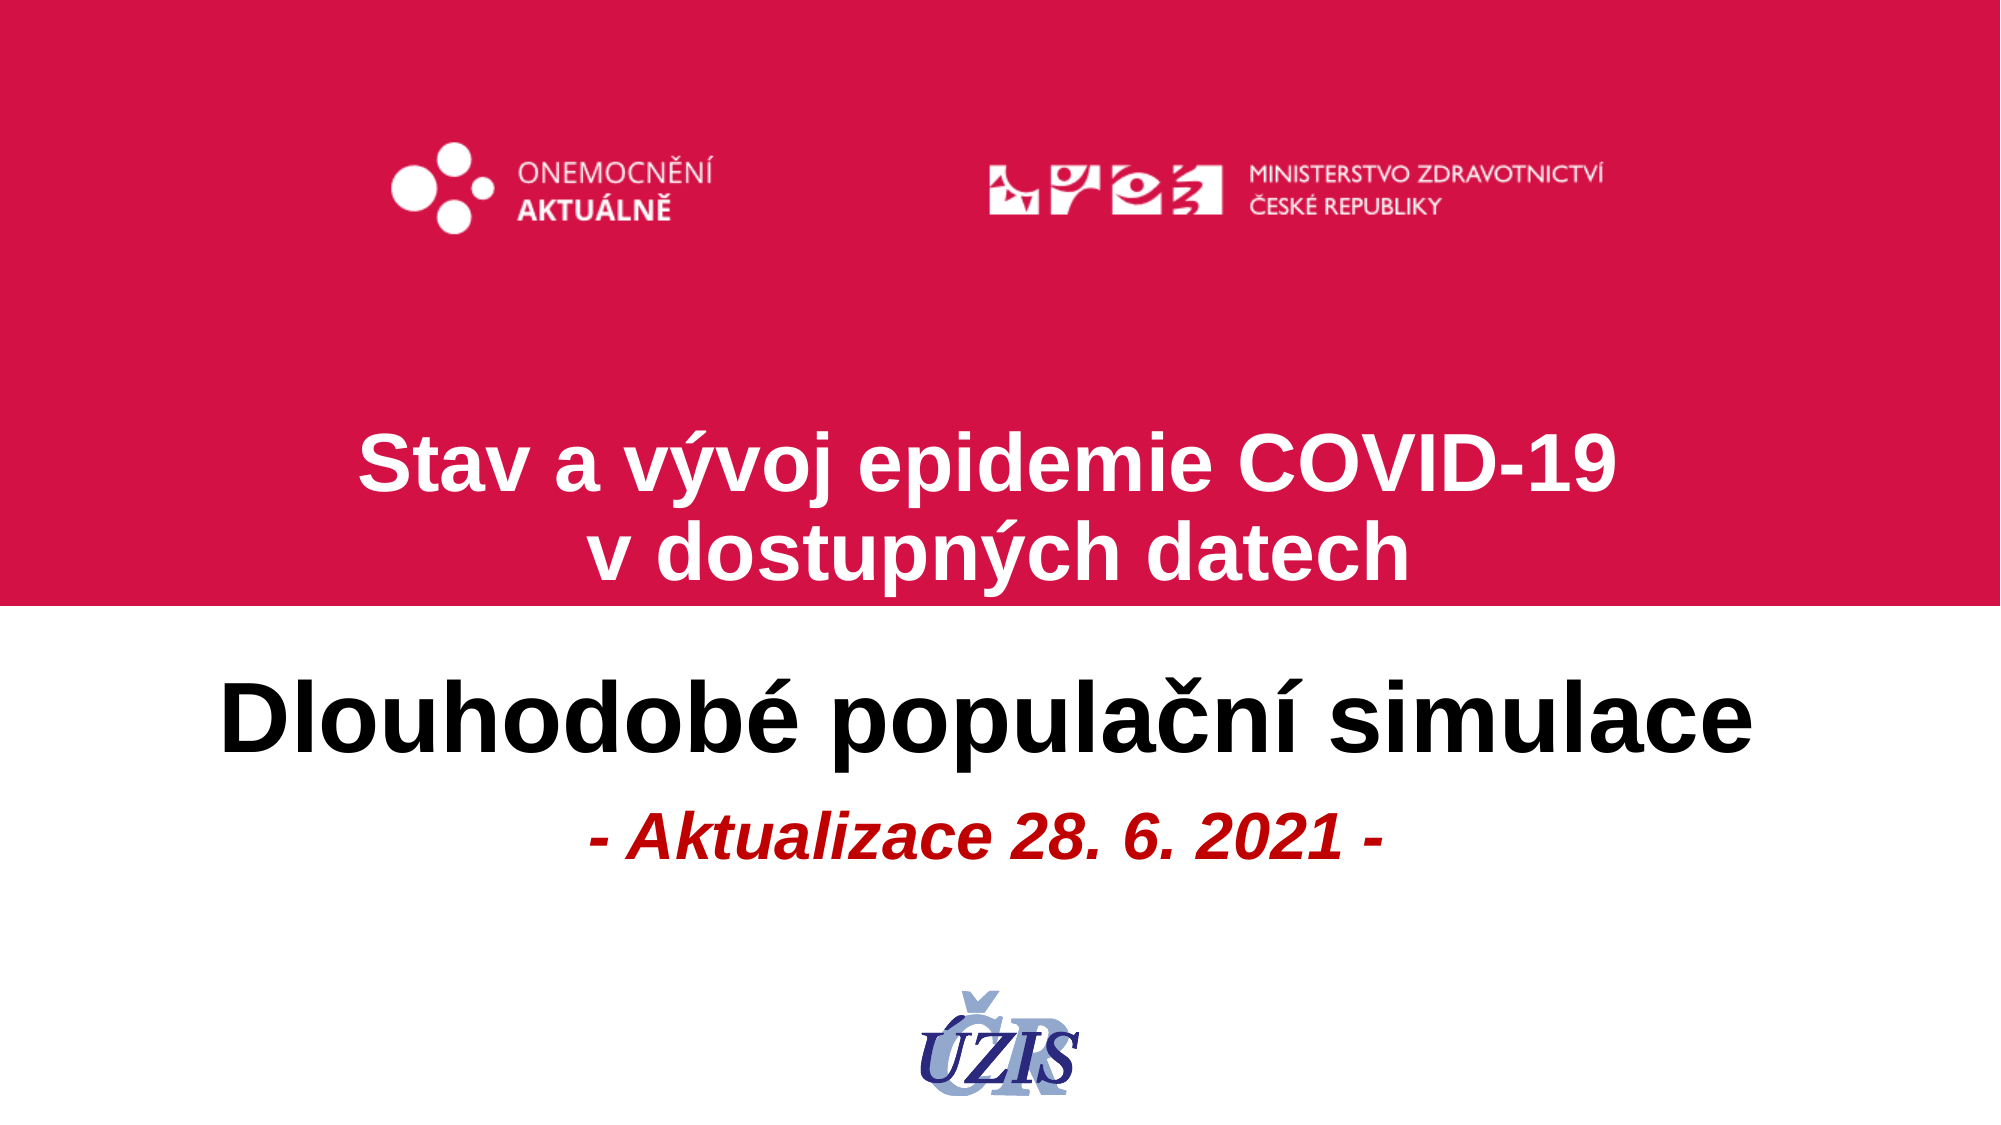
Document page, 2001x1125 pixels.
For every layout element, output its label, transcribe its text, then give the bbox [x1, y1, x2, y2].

title Stav a vývoj epidemie COVID-19 v dostupných datech [0, 410, 2000, 606]
subtitle Dlouhodobé populační simulace - Aktualizace 28. 6. 2021 - [29, 605, 1946, 920]
